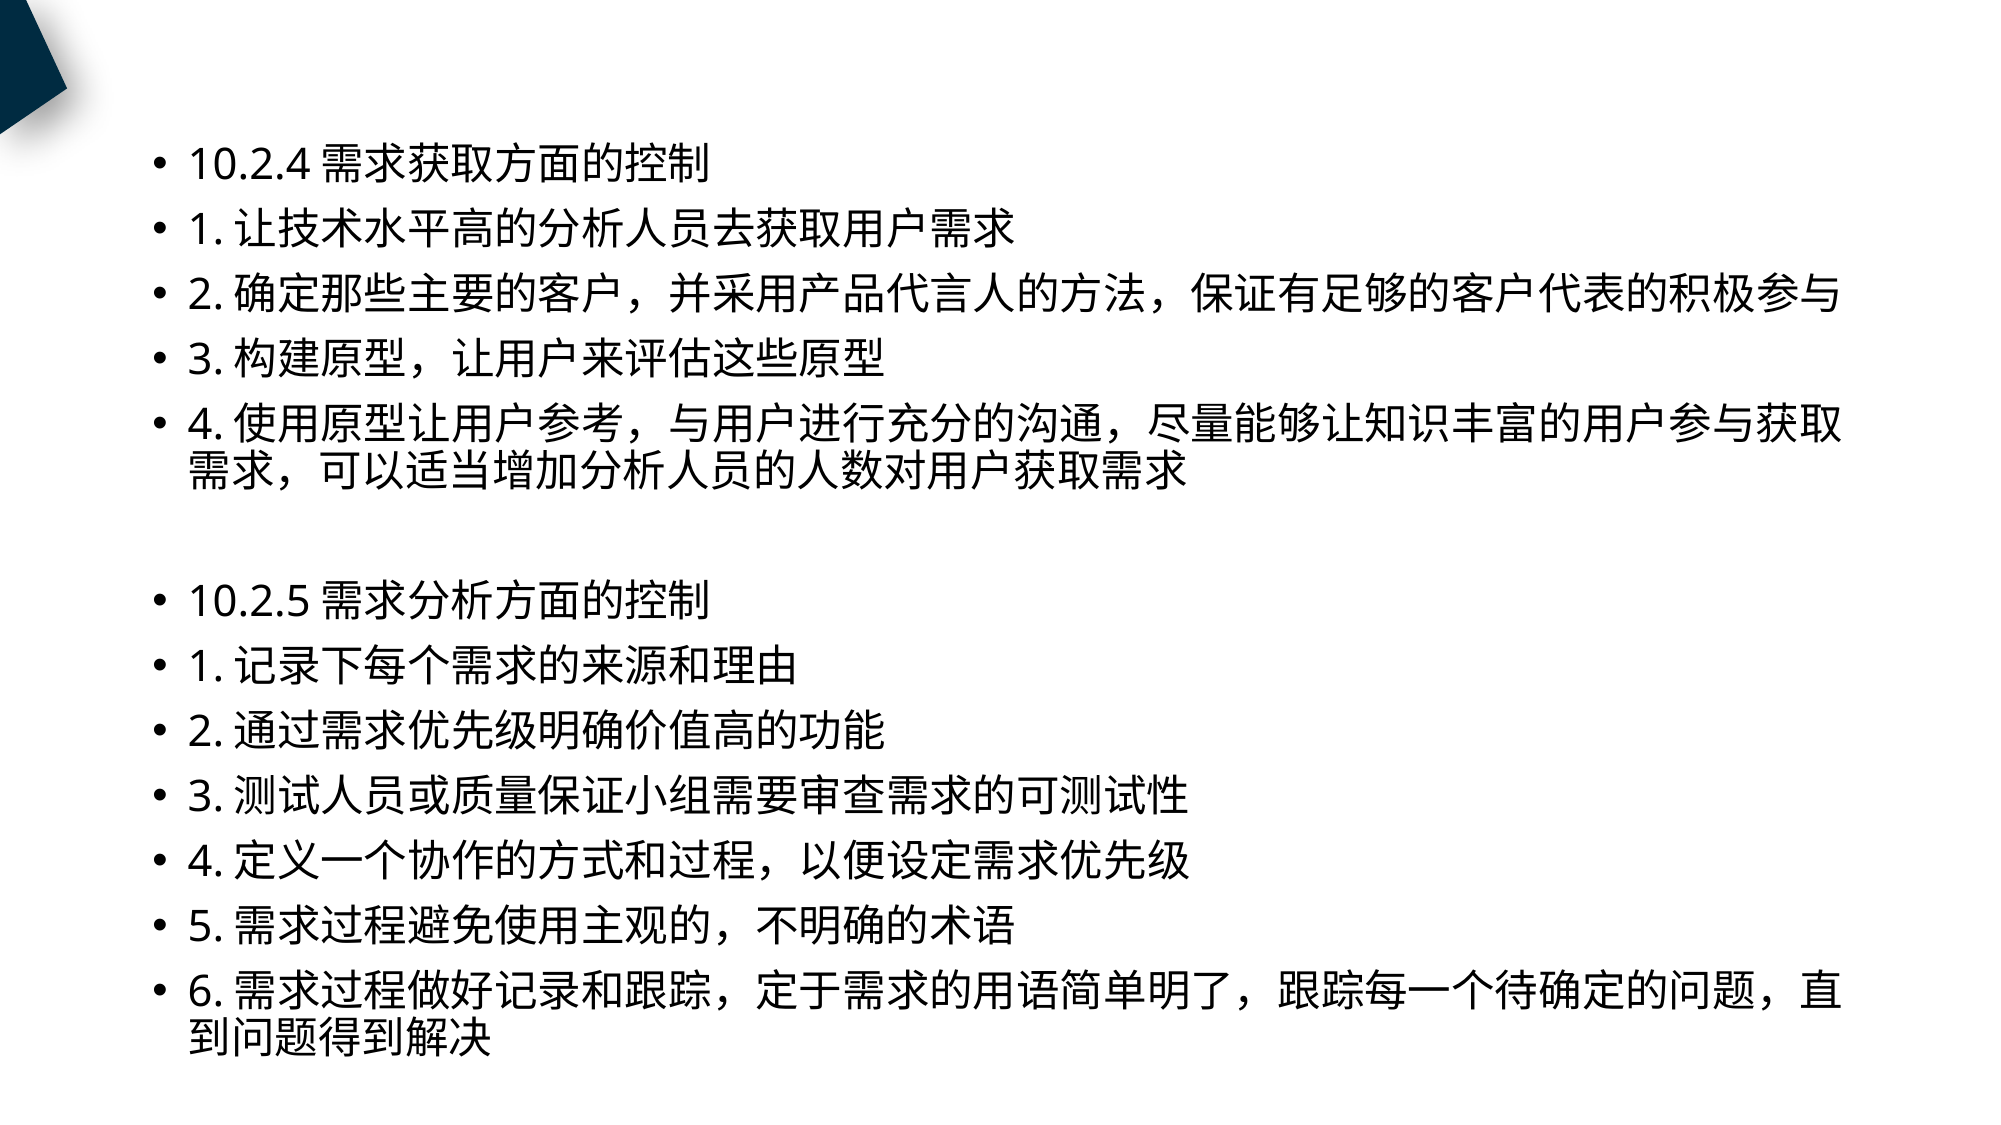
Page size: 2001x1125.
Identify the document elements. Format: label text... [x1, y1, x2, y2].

text_box [0, 0, 68, 135]
list 10.2.4需求获取方面的控制 1.让技术水平高的分析人员去获取用户需求 2.确定那些主要的客户，并采用产品代言人的方法，保证有足够的客户代表的积极参与 3.构建原型，让用户来评估这些原型 4.使用原型让用户参考，与用户进行充分的沟通，尽量能够让知识丰富的用户参与获取需求，可以适当增加分析人员的人数对用户获取需求 10.2.5需求分析方面的控制 1.记录下每个需求的来源和理由 2.通过需求优先级明确价值高的功能 3.测试人员或质量保证小组需要审查需求的可测试性 4.定义一个协作的方式和过程，以便设定需求优先级 5.需求过程避免使用主观的，不明确的术语 6.需求过程做好记录和跟踪，定于需求的用语简单明了，跟踪每一个待确定的问题，直到问题得到解决 [137, 134, 1863, 1109]
